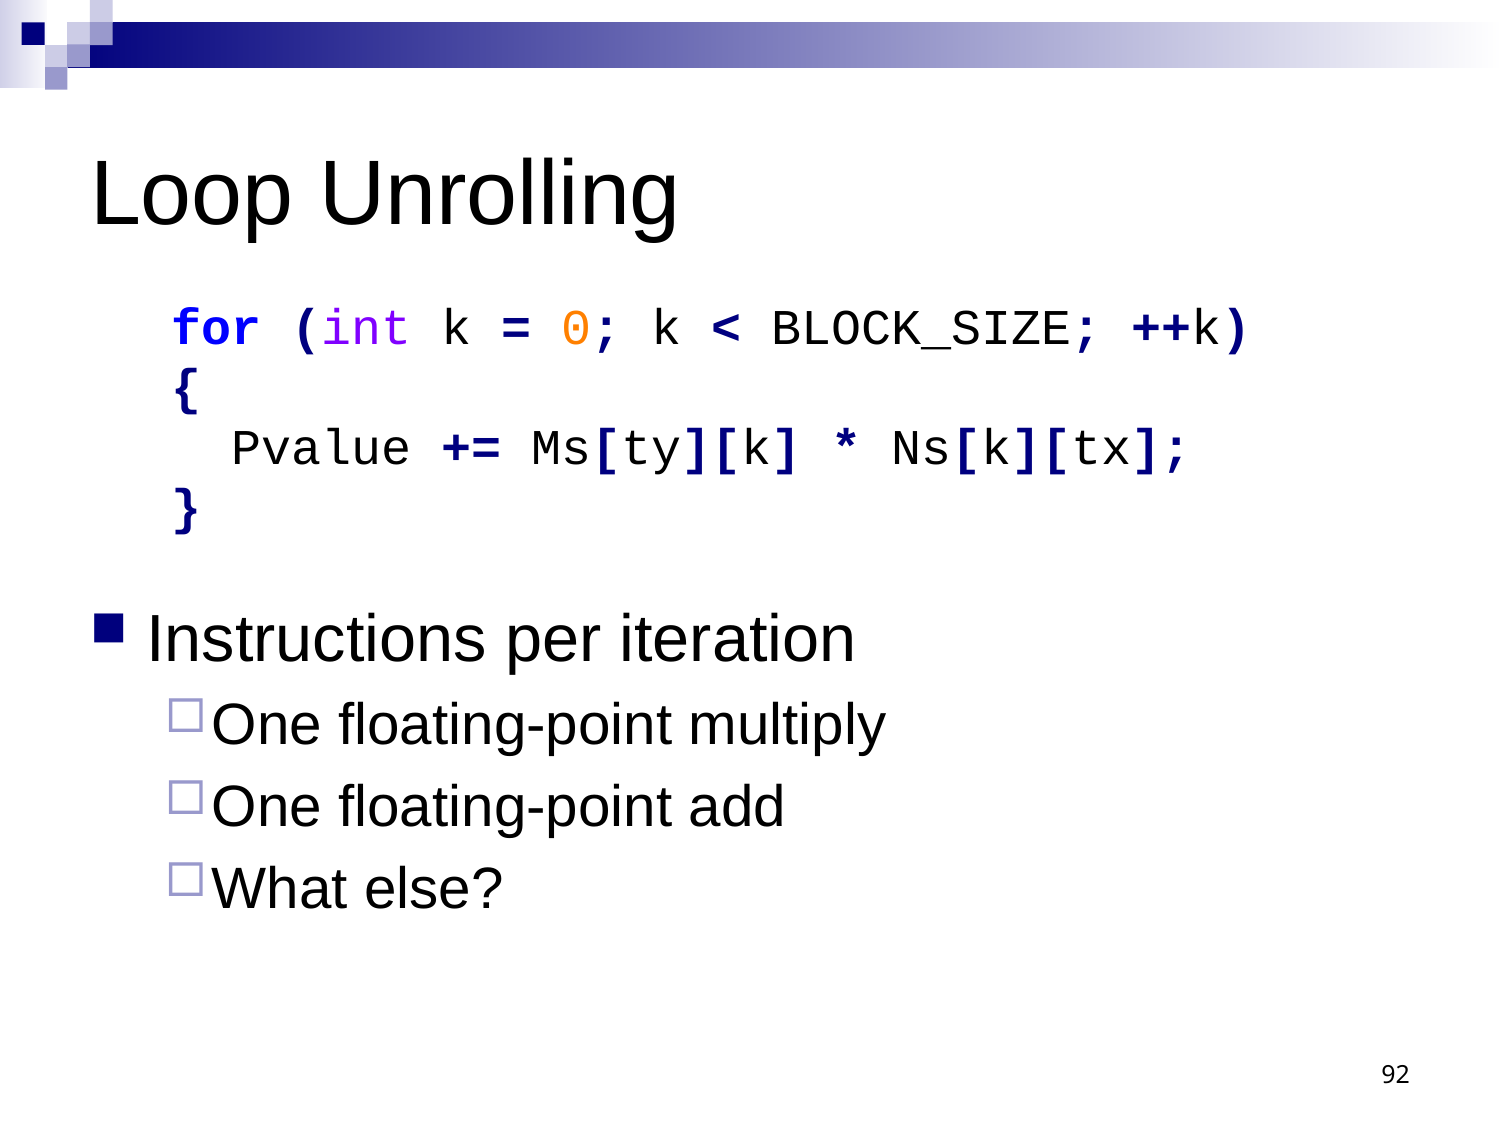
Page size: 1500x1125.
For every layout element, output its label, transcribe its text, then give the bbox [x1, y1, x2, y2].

slide_number 92 [1074, 1024, 1426, 1101]
title Loop Unrolling [75, 75, 1425, 300]
list Instructions per iteration One floating-point multiply One floating-point add What else? [75, 587, 1438, 938]
text_box for (int k = 0; k < BLOCK_SIZE; ++k) { Pvalue += Ms[ty][k] * Ns[k][tx]; } [156, 287, 1357, 587]
